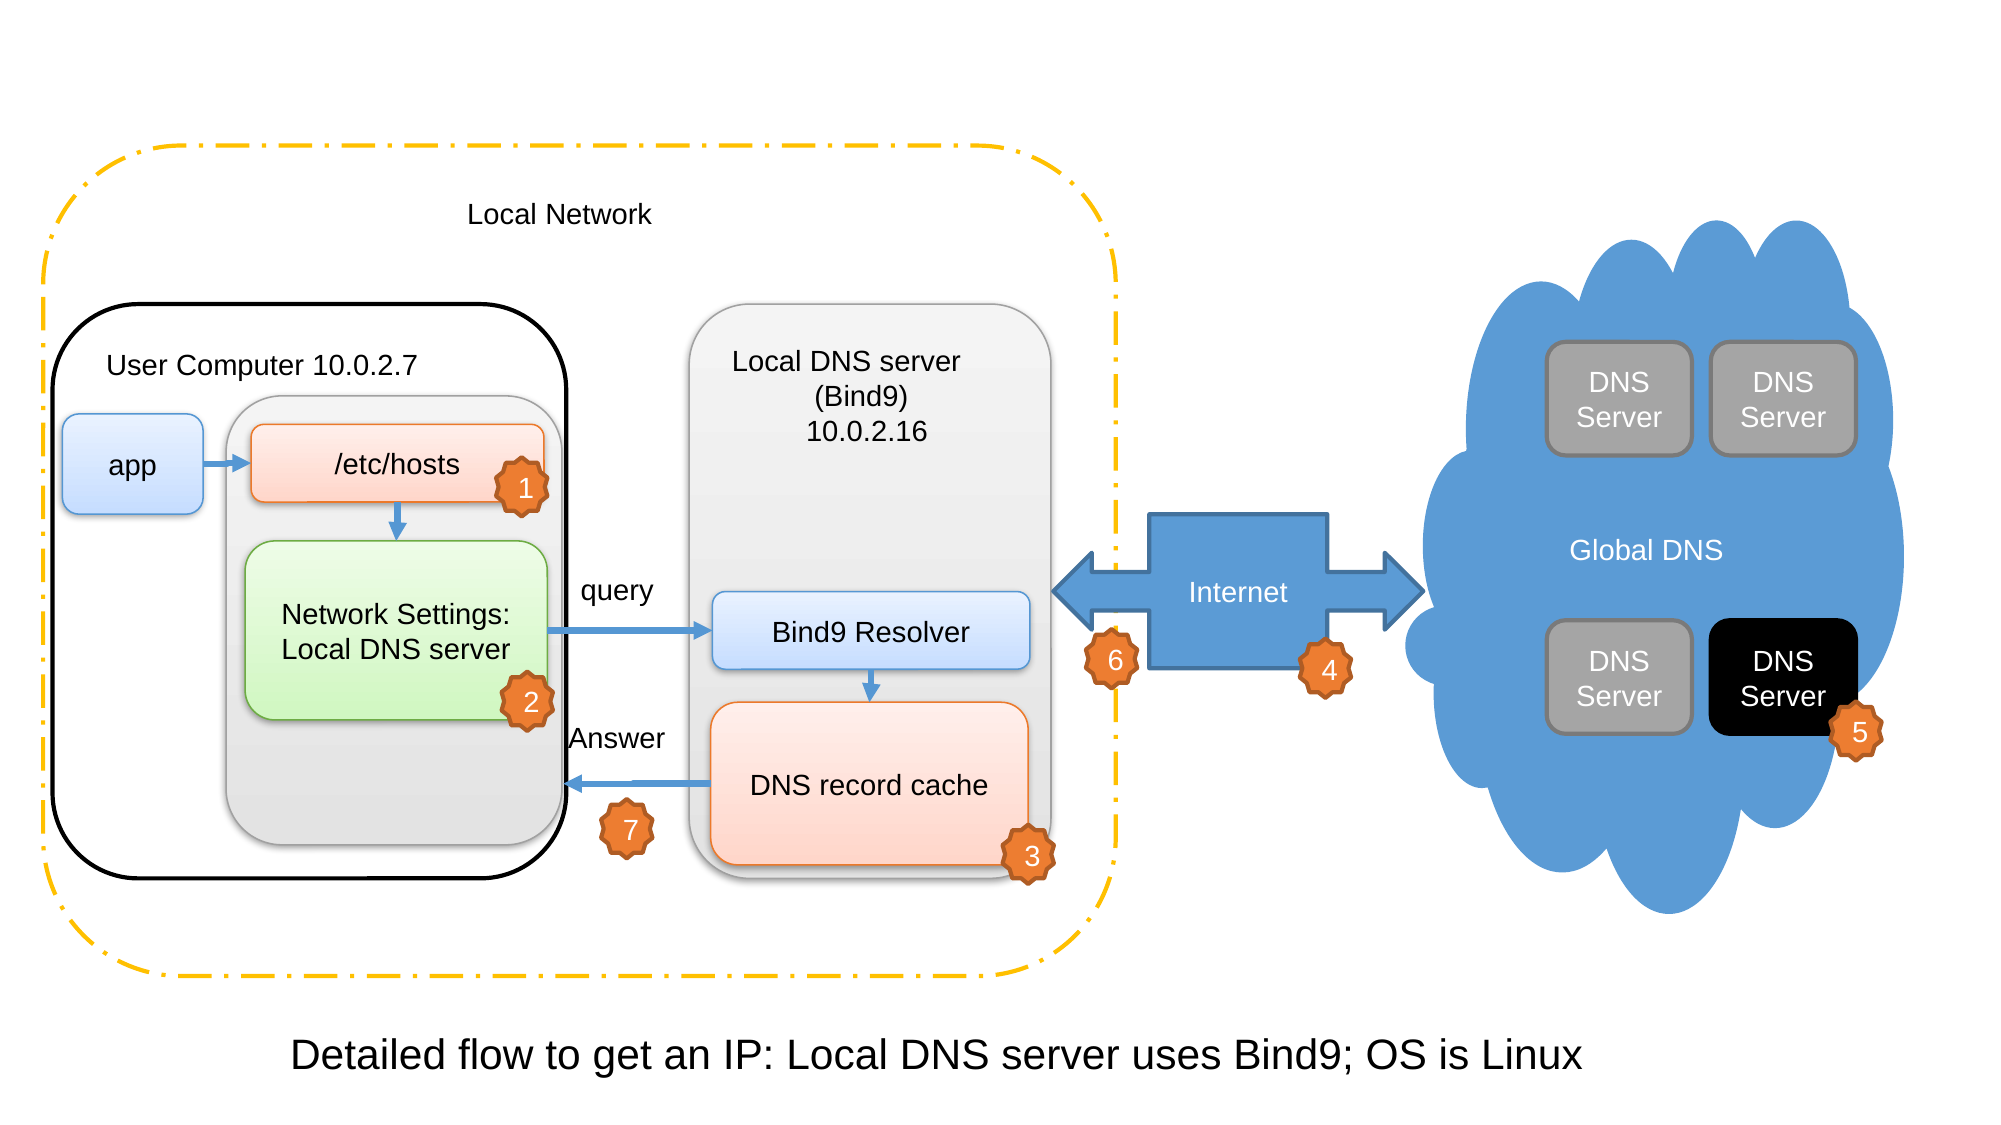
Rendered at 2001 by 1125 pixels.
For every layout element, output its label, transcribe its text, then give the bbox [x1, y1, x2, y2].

text_box DNS Server [1544, 339, 1695, 458]
text_box Bind9 Resolver [711, 590, 1031, 671]
text_box Local DNS server (Bind9) 10.0.2.16 [717, 335, 1035, 455]
text_box 1 [493, 455, 550, 519]
text_box 7 [599, 797, 655, 861]
text_box DNS Server [1708, 618, 1859, 736]
text_box Global DNS [1403, 218, 1907, 917]
text_box 3 [1000, 822, 1056, 886]
text_box 6 [1083, 627, 1140, 691]
text_box [688, 791, 1009, 880]
text_box Internet [1051, 512, 1426, 671]
text_box DNS Server [1544, 618, 1695, 736]
text_box [41, 143, 1118, 979]
text_box User Computer 10.0.2.7 [91, 338, 553, 389]
text_box Detailed flow to get an IP: Local DNS server uses Bind9; OS is Linux [242, 1002, 1632, 1086]
text_box 2 [499, 669, 556, 733]
text_box DNS record cache [709, 701, 1029, 866]
text_box 5 [1828, 699, 1884, 763]
text_box Answer [553, 712, 705, 762]
text_box Local Network [452, 187, 707, 238]
text_box DNS Server [1708, 339, 1859, 458]
text_box query [565, 563, 707, 614]
text_box 4 [1297, 636, 1354, 700]
text_box [688, 303, 1052, 837]
